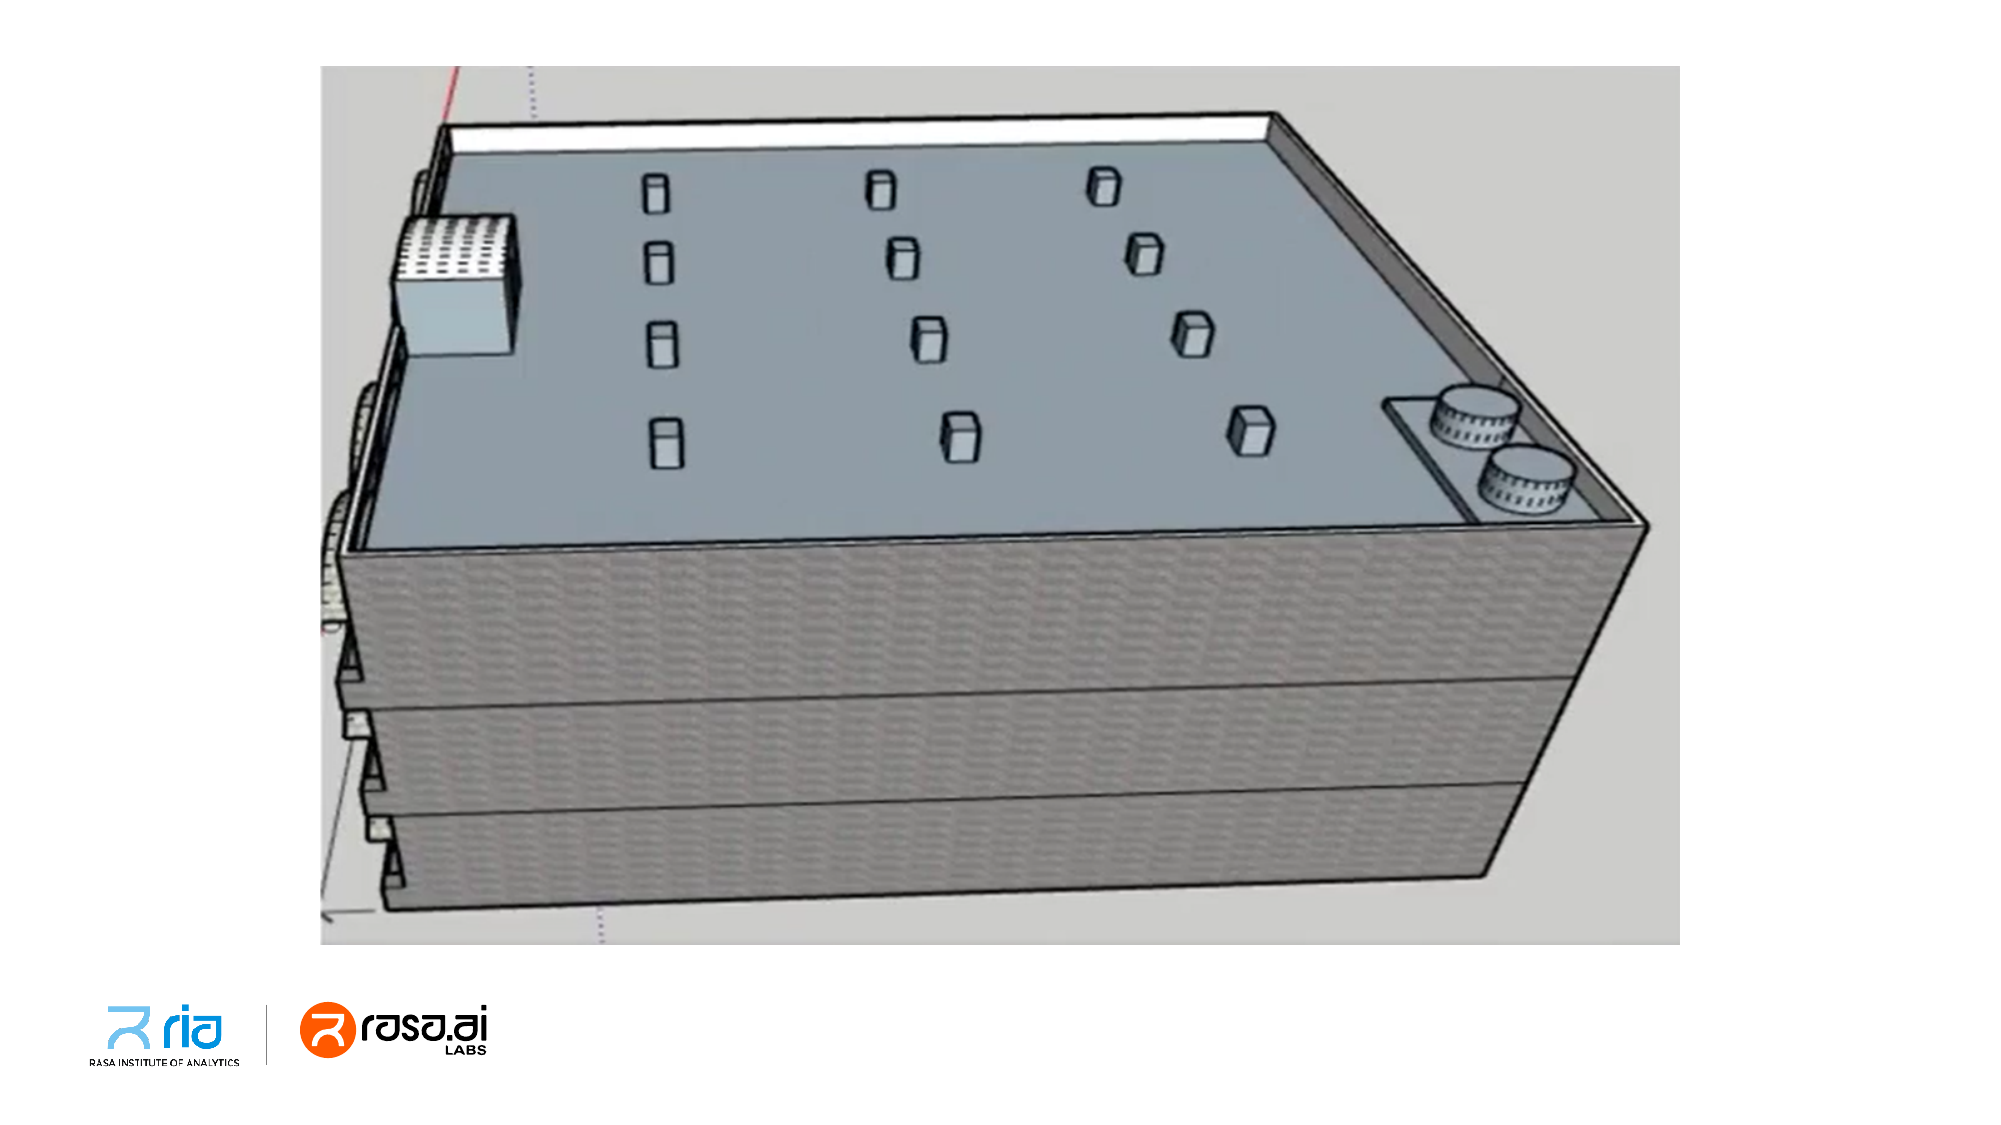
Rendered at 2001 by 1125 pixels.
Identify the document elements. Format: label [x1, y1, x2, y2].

picture [320, 66, 1680, 945]
picture [78, 992, 250, 1078]
